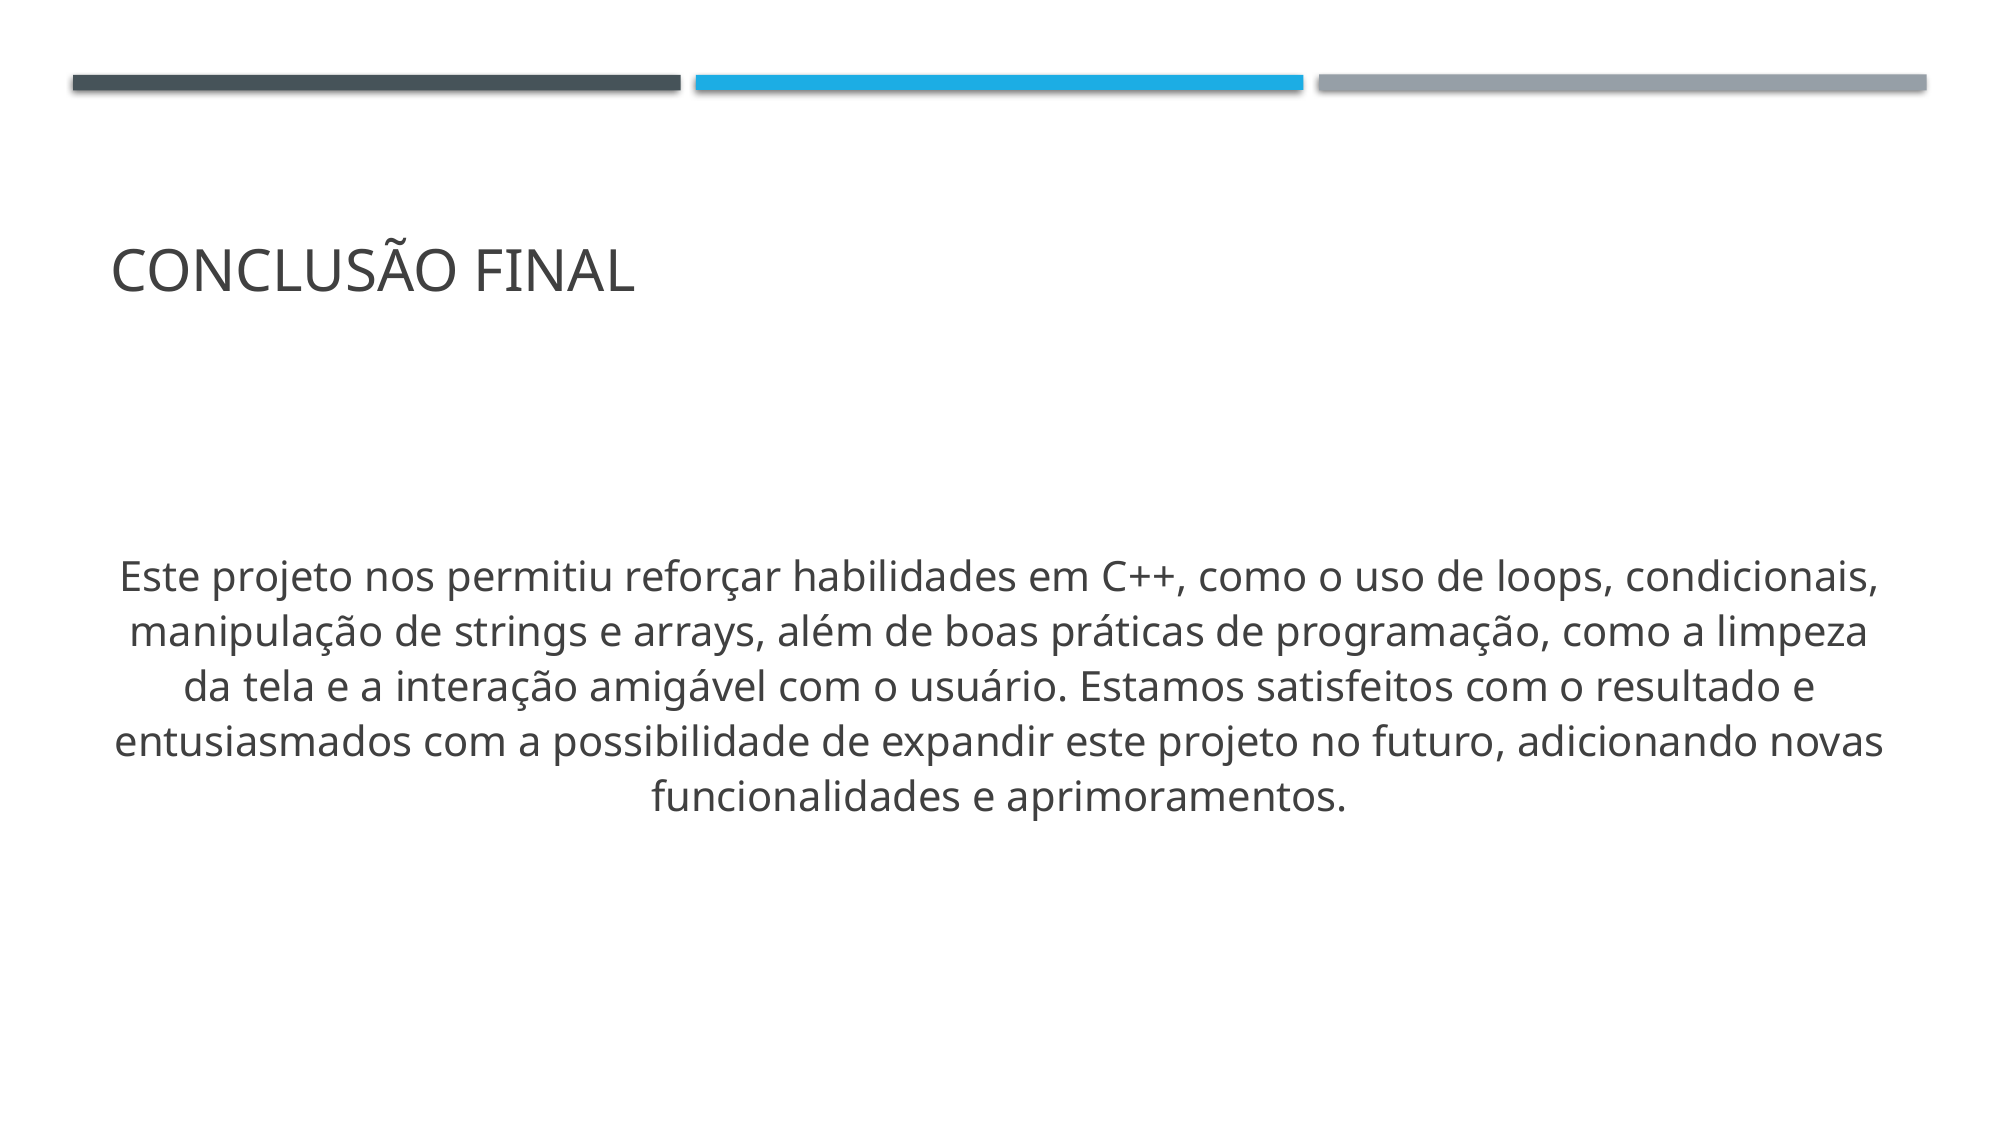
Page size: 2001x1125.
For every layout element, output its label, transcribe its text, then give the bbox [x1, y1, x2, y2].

title Conclusão Final [95, 115, 1905, 311]
list Este projeto nos permitiu reforçar habilidades em C++, como o uso de loops, condicionais, manipulação de strings e arrays, além de boas práticas de programação, como a limpeza da tela e a interação amigável com o usuário. Estamos satisfeitos com o resultado e entusiasmados com a possibilidade de expandir este projeto no futuro, adicionando novas funcionalidades e aprimoramentos. [95, 383, 1905, 981]
